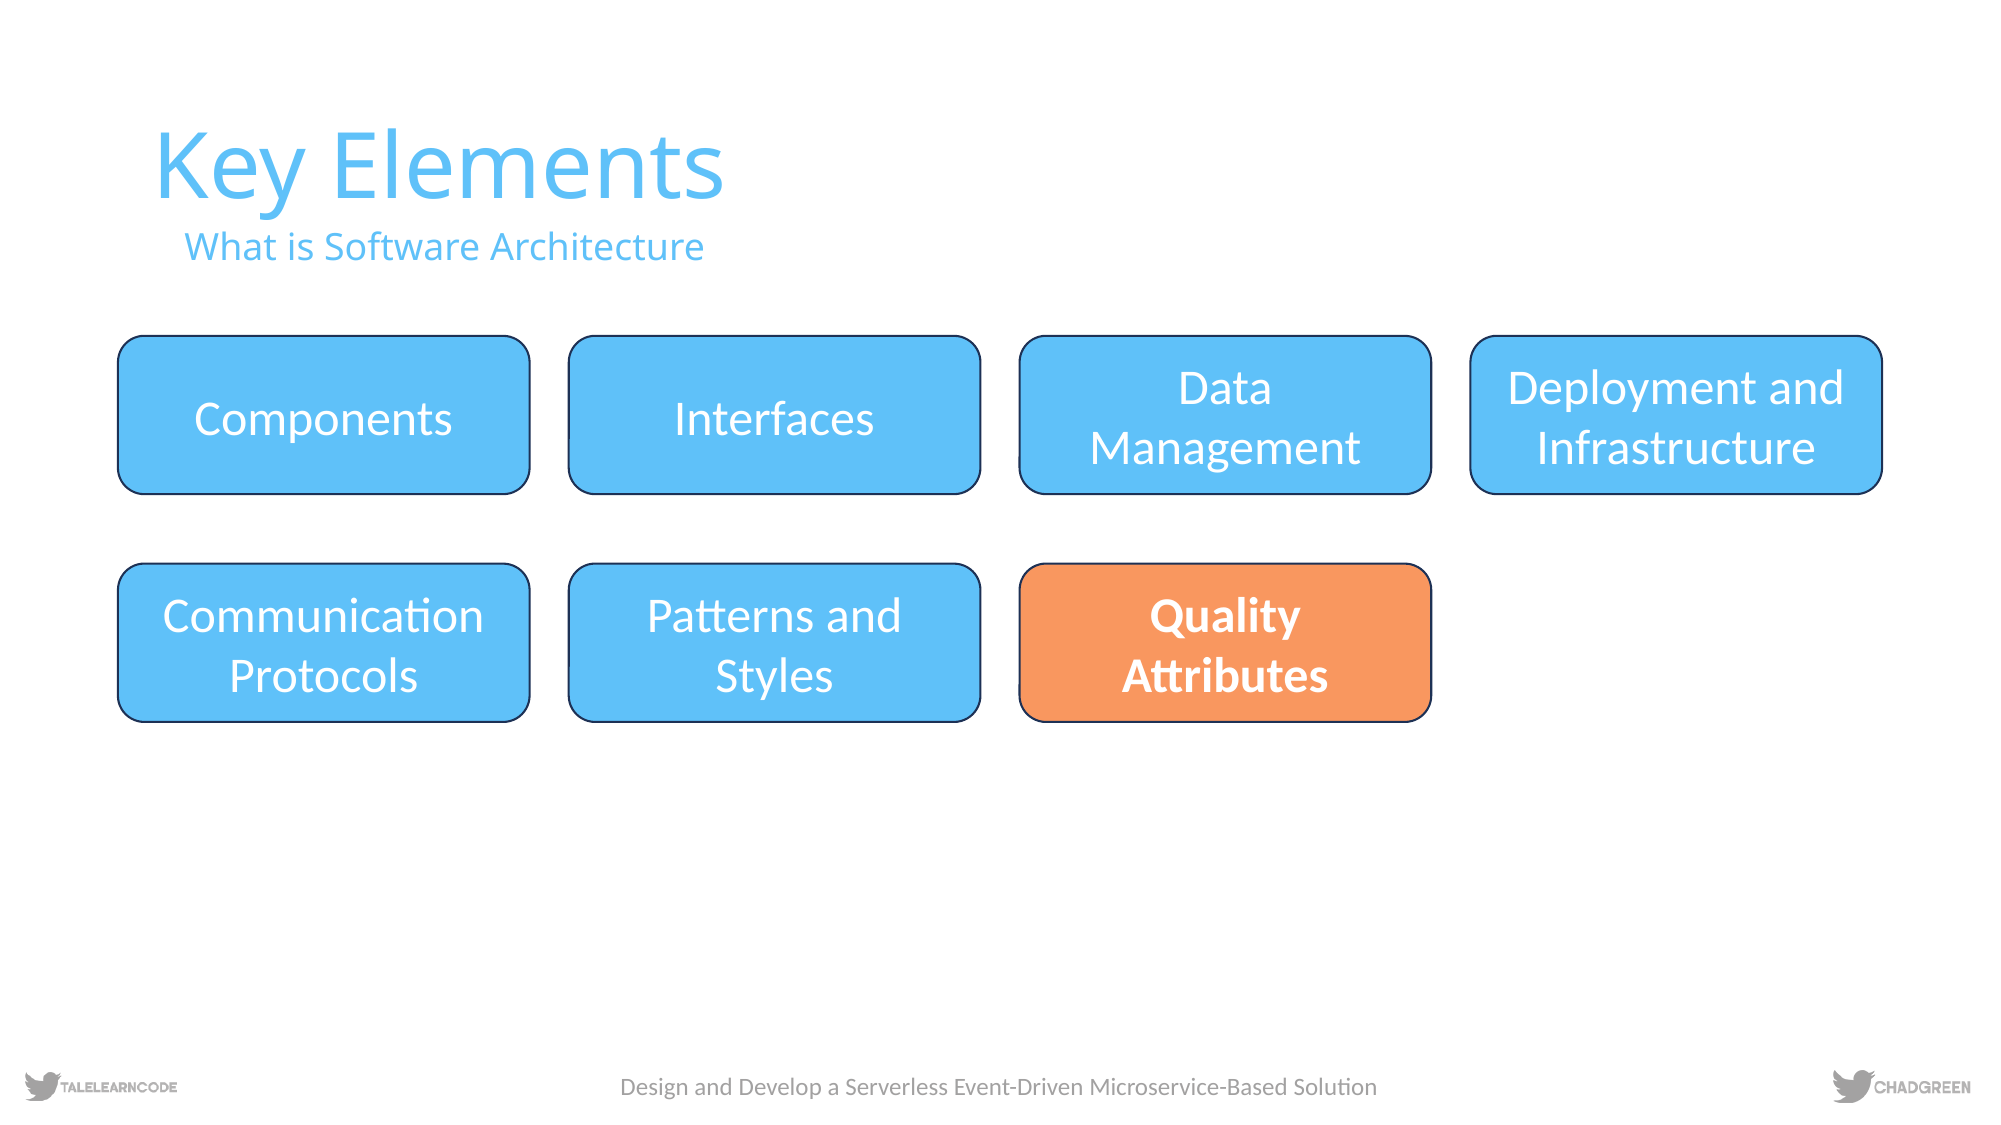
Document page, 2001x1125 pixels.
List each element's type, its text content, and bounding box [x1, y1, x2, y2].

text_box Components [116, 334, 531, 496]
text_box Communication Protocols [116, 562, 531, 723]
text_box Interfaces [567, 334, 982, 496]
text_box Deployment and Infrastructure [1469, 334, 1884, 496]
text_box Quality Attributes [1018, 562, 1433, 723]
title Key Elements [137, 59, 1863, 278]
text_box Data Management [1018, 334, 1433, 496]
text_box What is Software Architecture [169, 215, 721, 276]
text_box Patterns and Styles [567, 562, 982, 723]
